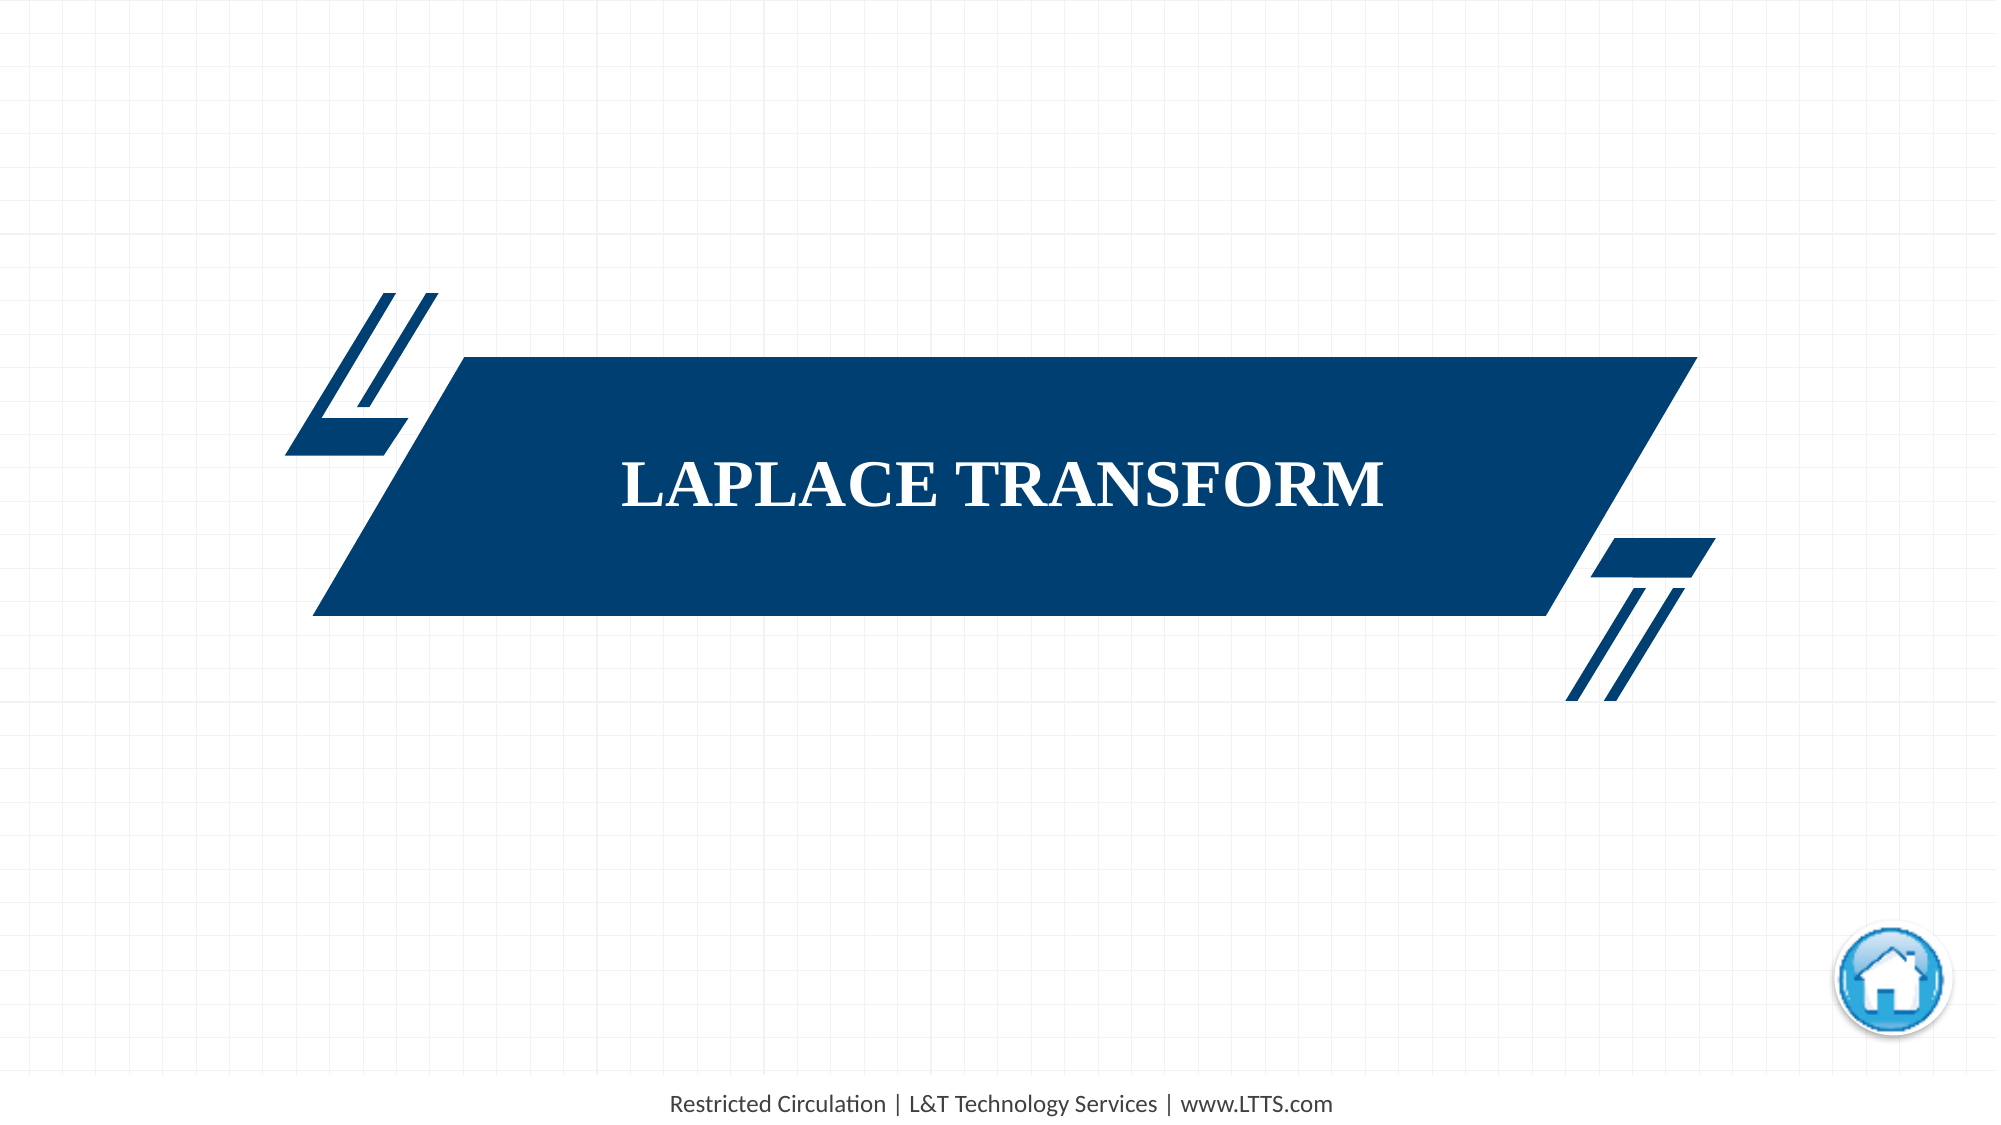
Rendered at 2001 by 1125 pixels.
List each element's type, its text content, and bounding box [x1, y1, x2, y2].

list LAPLACE TRANSFORM [313, 355, 1694, 615]
picture [1834, 920, 1953, 1036]
